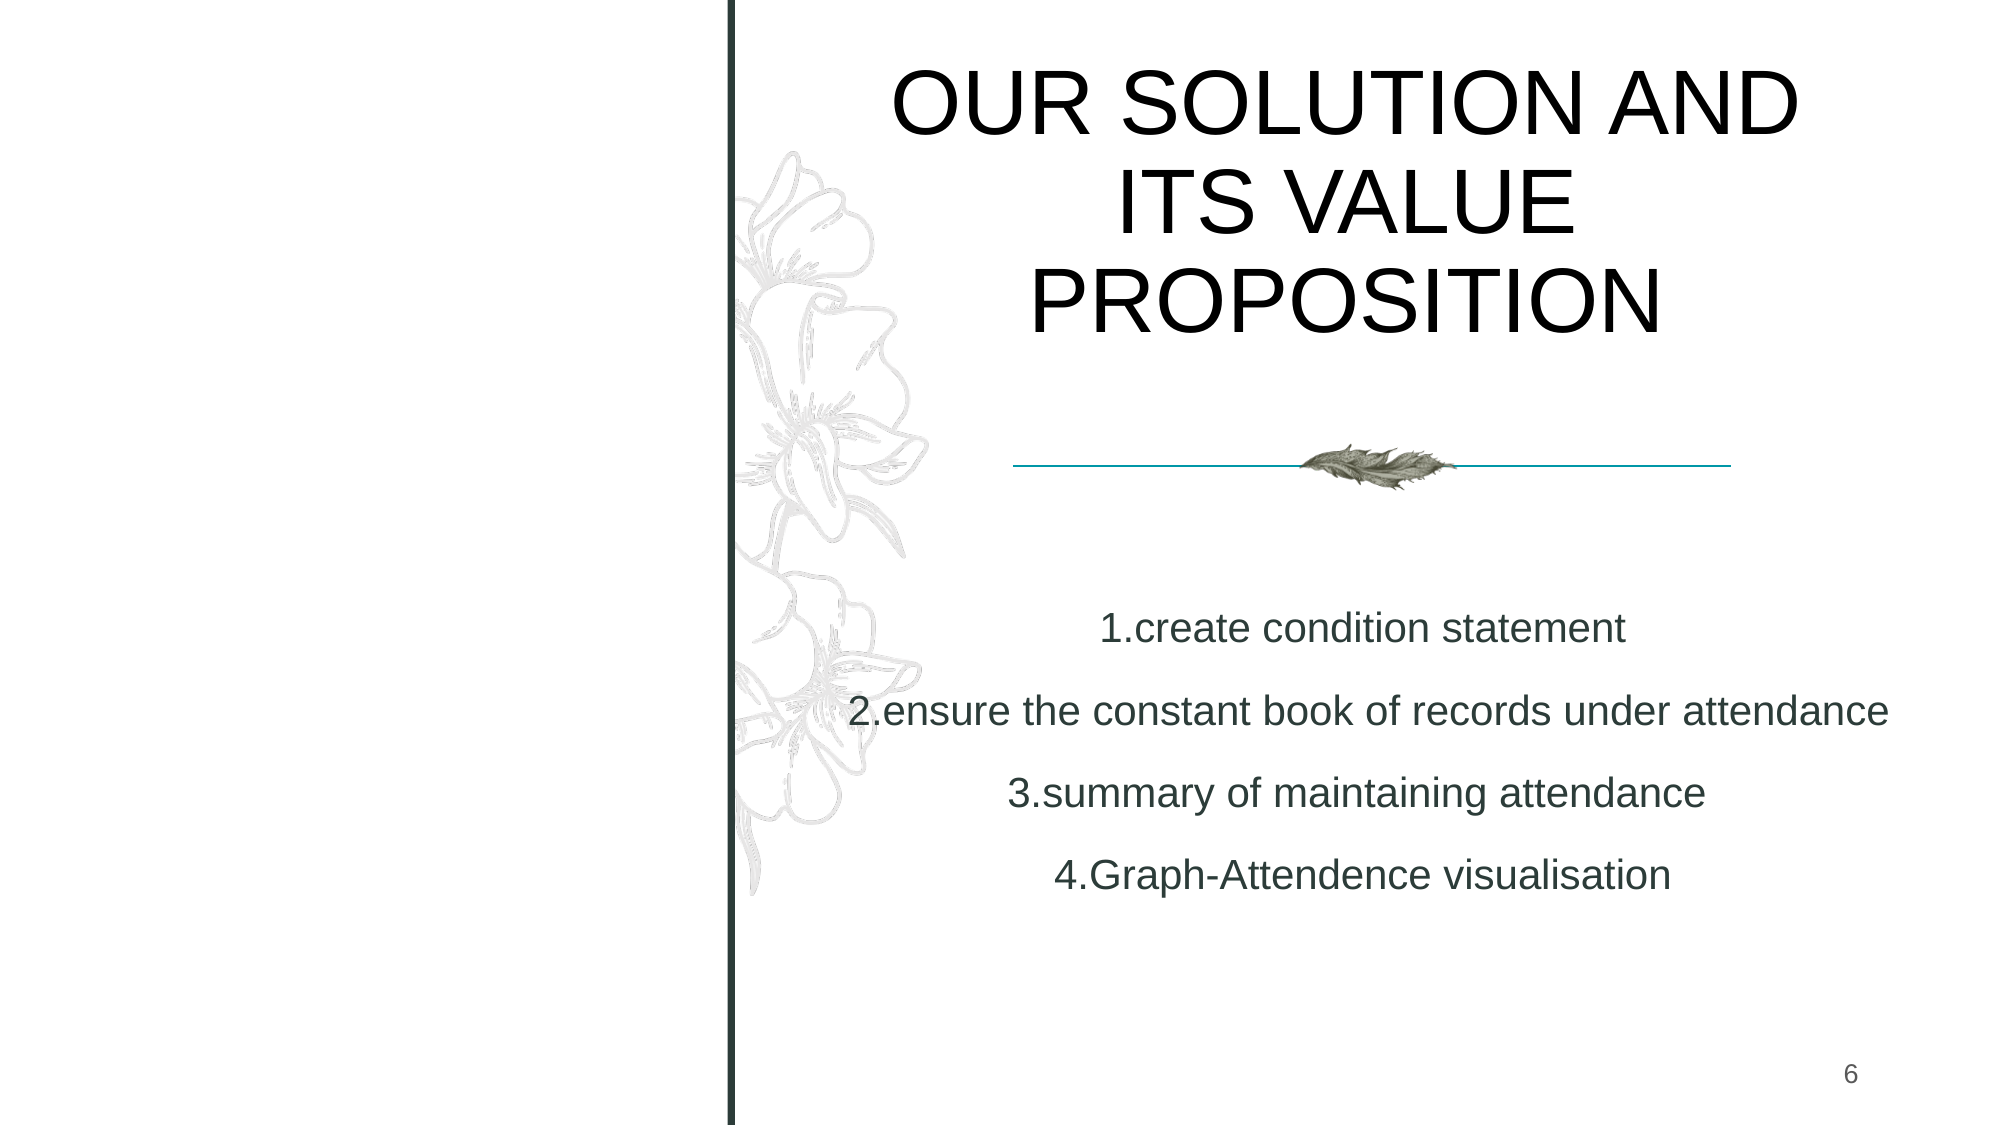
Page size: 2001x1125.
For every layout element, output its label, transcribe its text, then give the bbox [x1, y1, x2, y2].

picture [735, 132, 971, 947]
title OUR SOLUTION AND ITS VALUE PROPOSITION [820, 43, 1874, 360]
slide_number ‹#› [1744, 1042, 1874, 1103]
picture [1298, 443, 1458, 491]
list 1.create condition statement 2.ensure the constant book of records under attendance 3.summary of maintaining attendance 4.Graph-Attendence visualisation [820, 603, 1905, 947]
